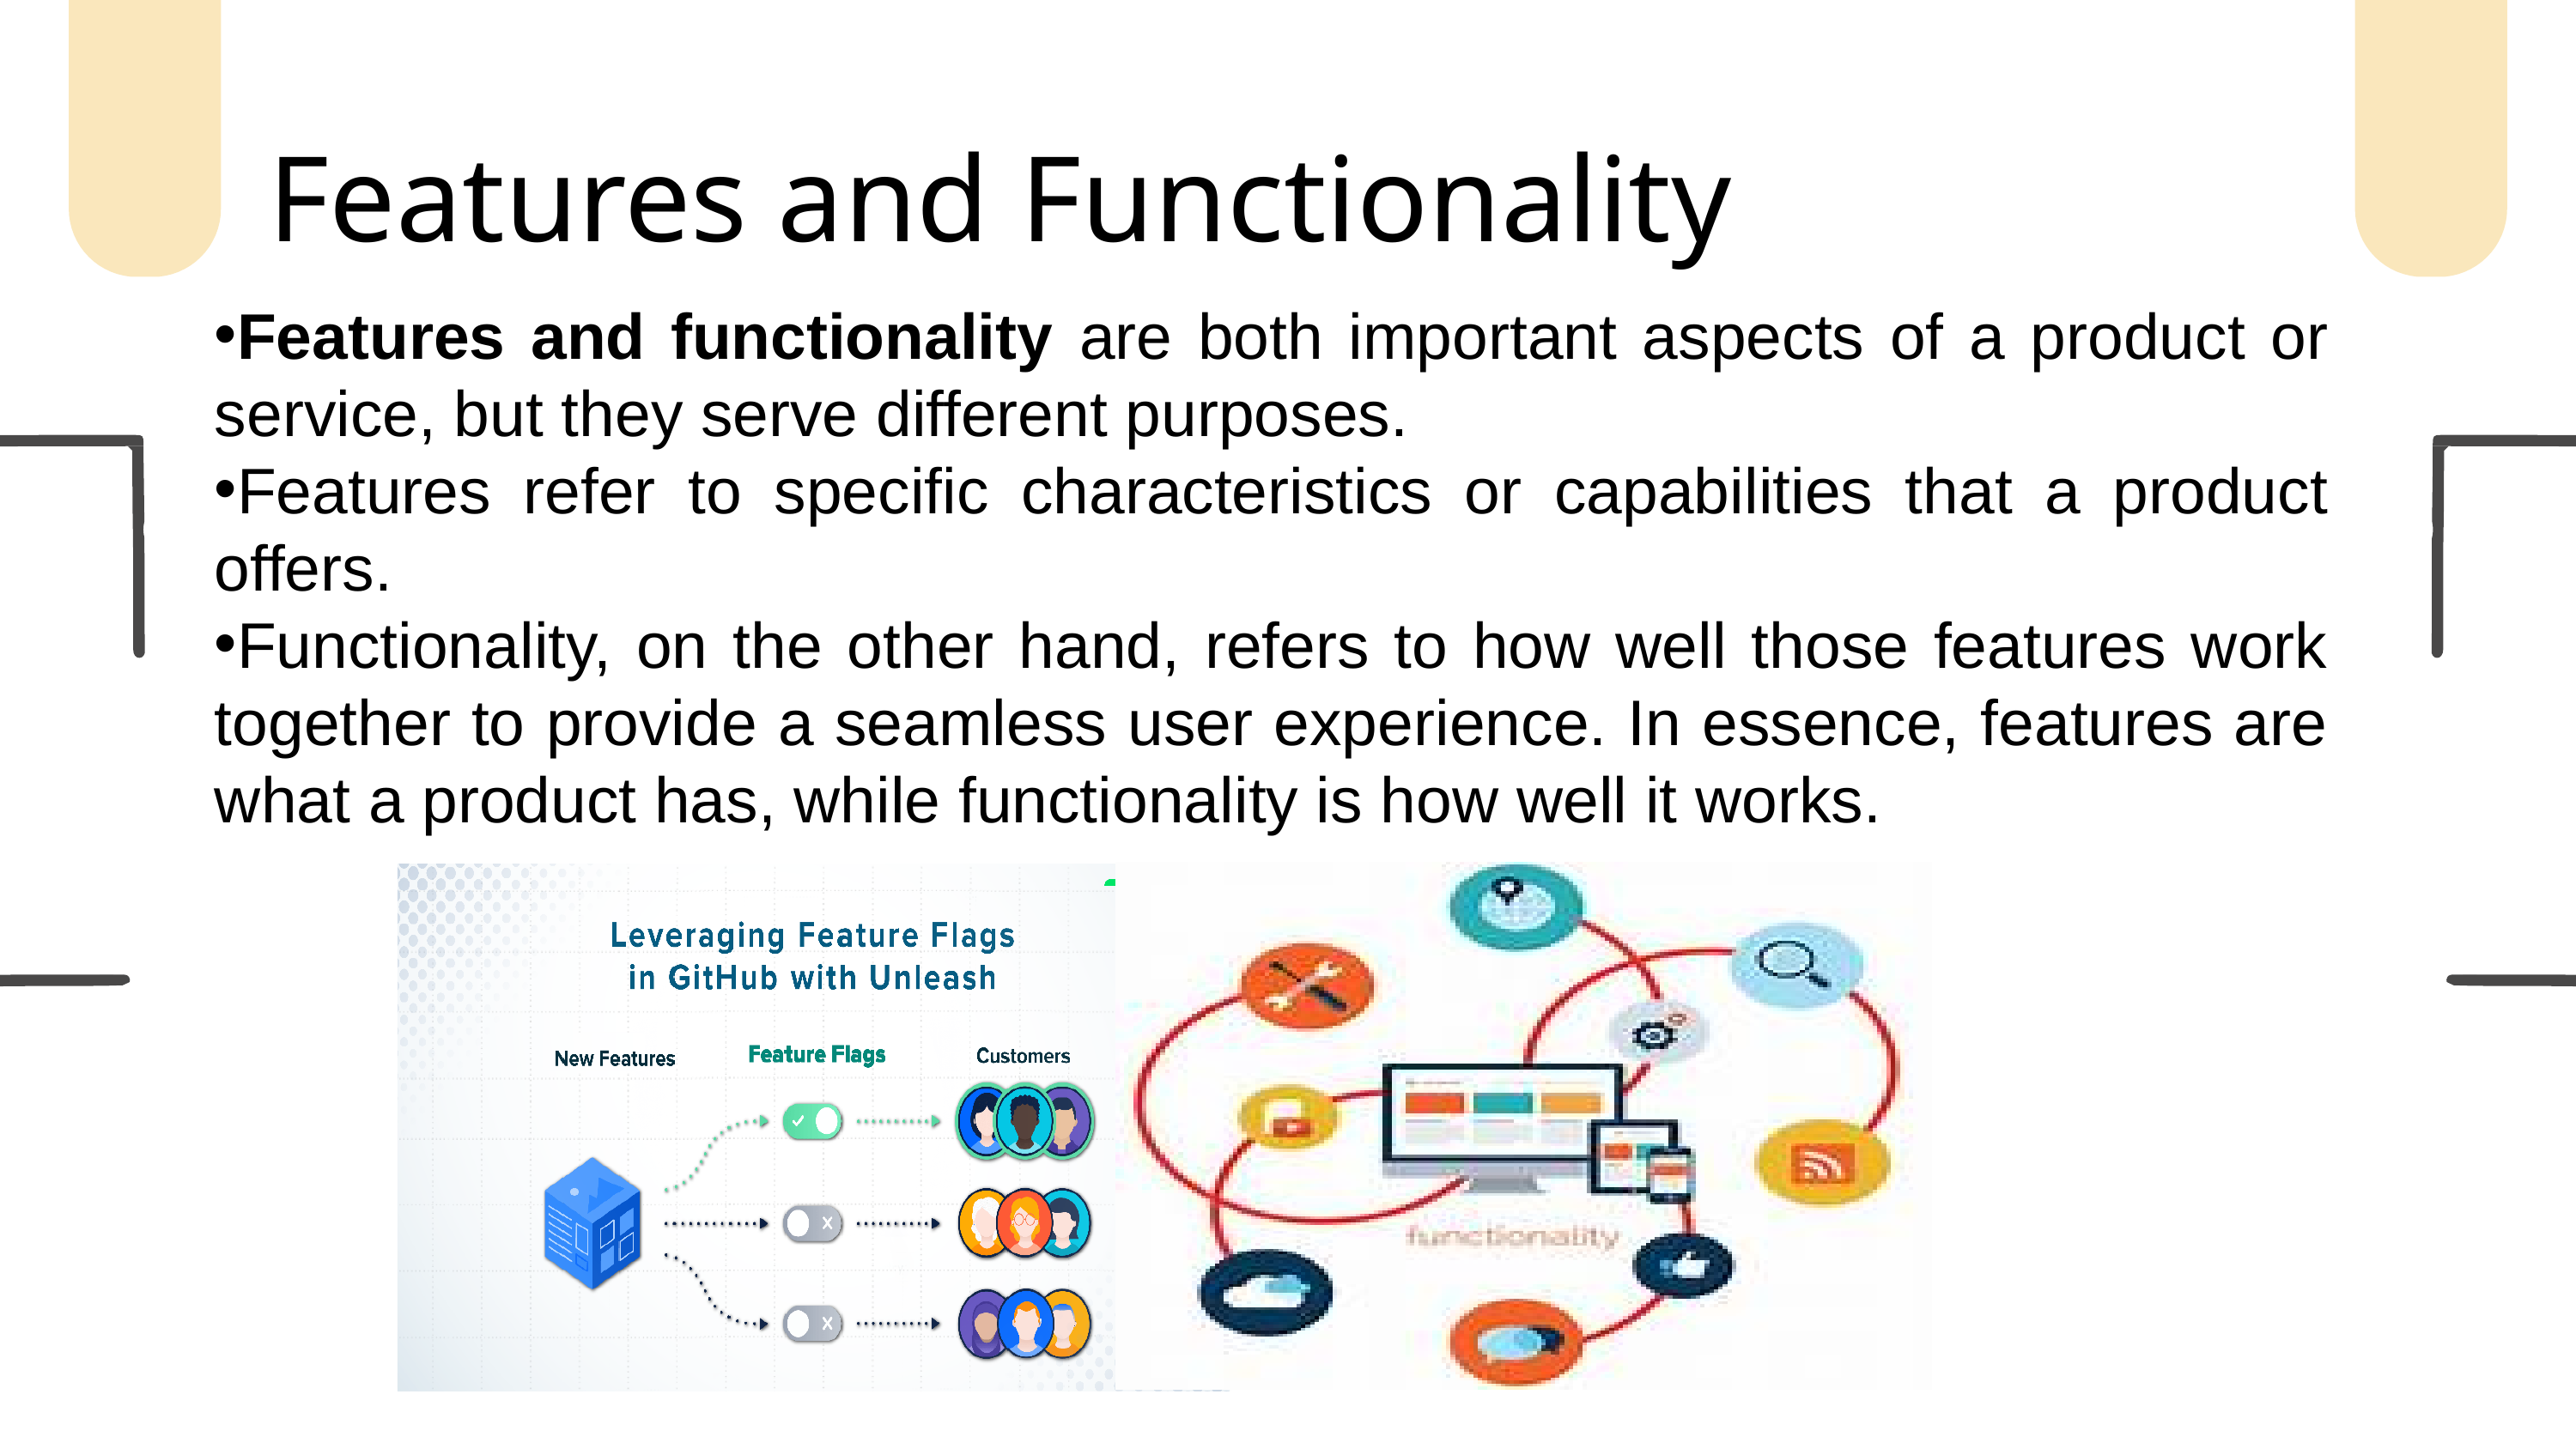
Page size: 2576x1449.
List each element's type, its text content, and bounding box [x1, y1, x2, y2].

picture [397, 861, 1933, 1392]
text_box [2354, 0, 2507, 277]
title Features and Functionality [268, 123, 2244, 267]
text_box [2446, 974, 2576, 987]
text_box [0, 974, 131, 987]
text_box [2431, 434, 2576, 658]
text_box [0, 434, 145, 658]
text_box [69, 0, 222, 277]
list Features and functionality are both important aspects of a product or service, but they serve different purposes. Features refer to specific characteristics or capabilities that a product offers. Functionality, on the other hand, refers to how well those features work together to provide a seamless user experience. In essence, features are what a product has, while functionality is how well it works. [214, 294, 2330, 864]
